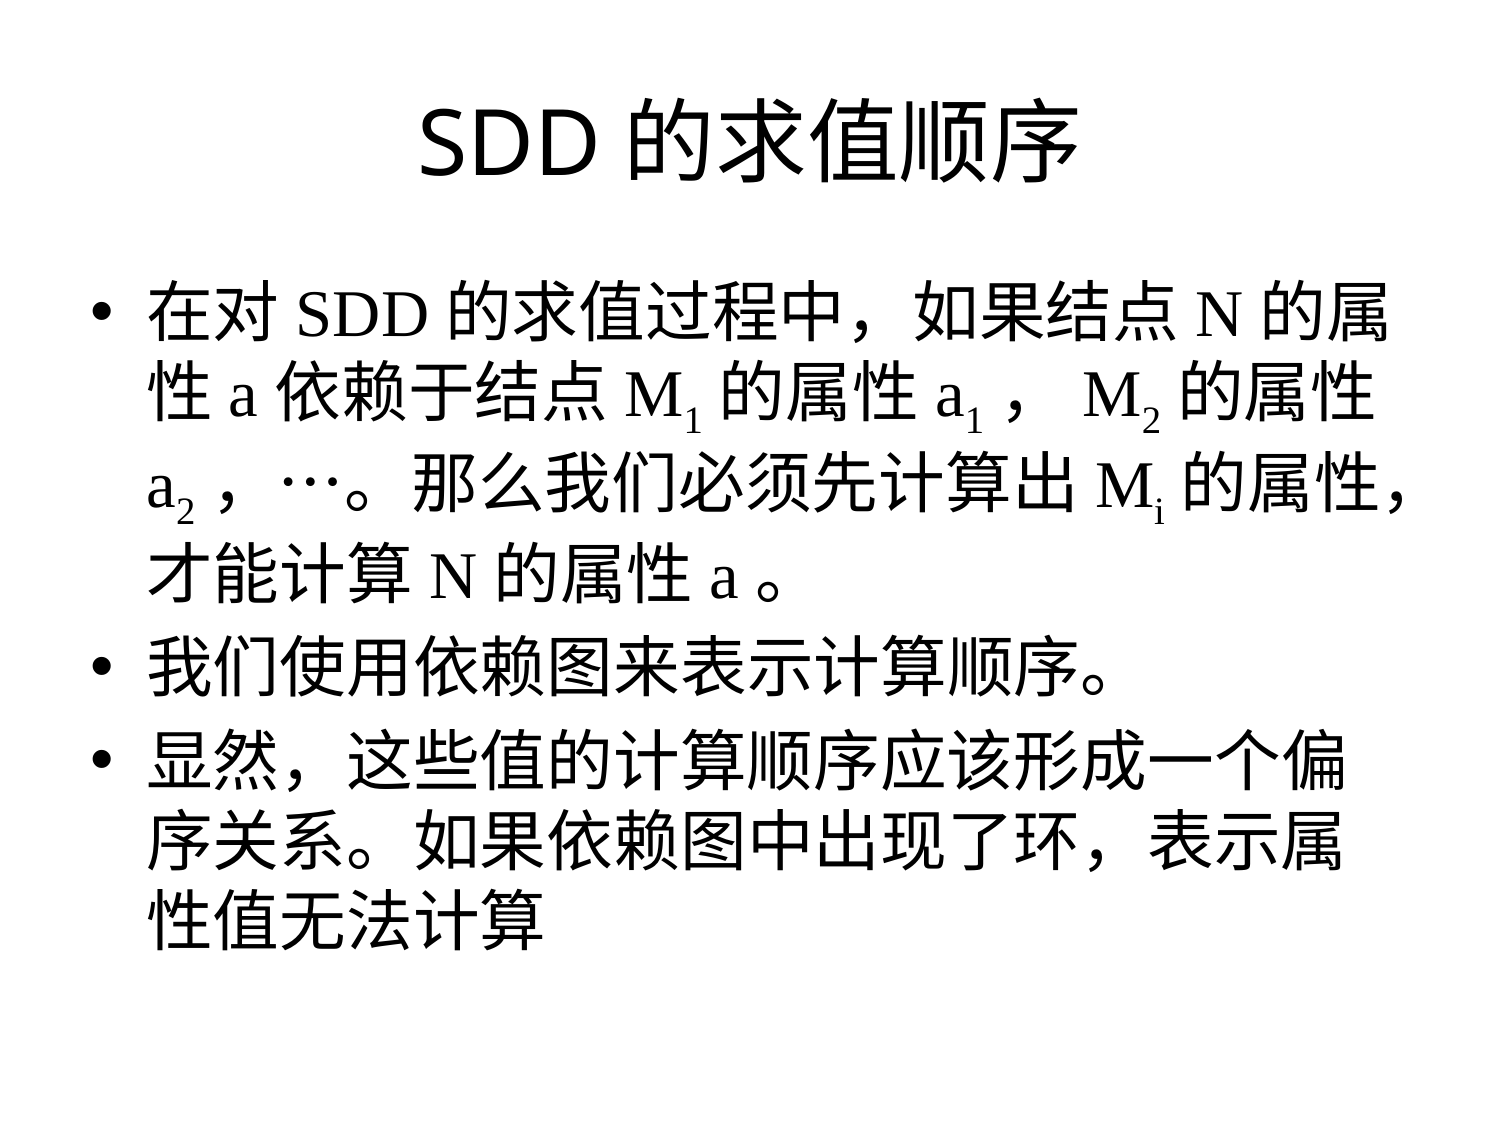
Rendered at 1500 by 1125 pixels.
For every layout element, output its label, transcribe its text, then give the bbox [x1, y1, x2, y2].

title SDD的求值顺序 [75, 45, 1425, 233]
list 在对SDD的求值过程中，如果结点N的属性a依赖于结点M1的属性a1，M2的属性a2，…。那么我们必须先计算出Mi的属性，才能计算N的属性a。 我们使用依赖图来表示计算顺序。 显然，这些值的计算顺序应该形成一个偏序关系。如果依赖图中出现了环，表示属性值无法计算 [75, 262, 1425, 1005]
